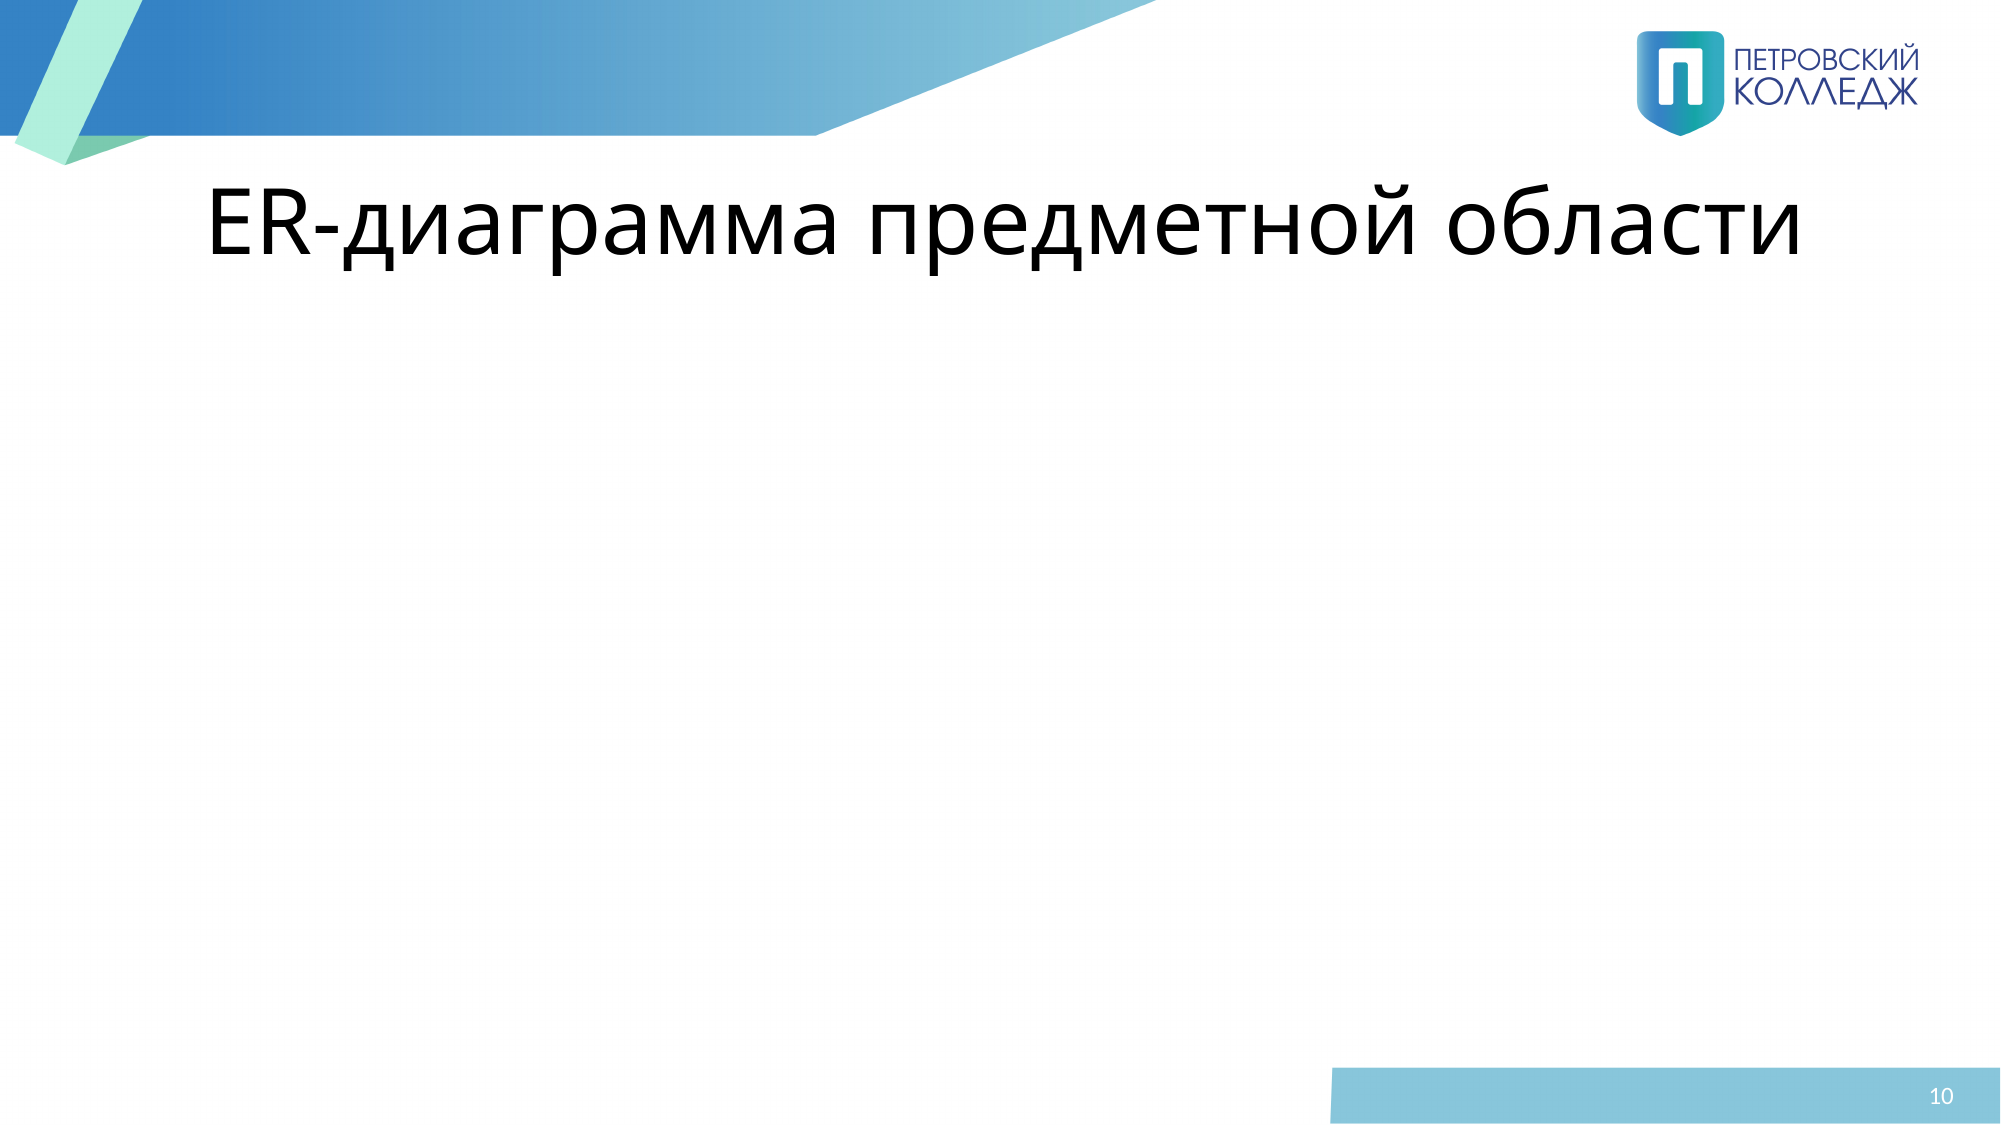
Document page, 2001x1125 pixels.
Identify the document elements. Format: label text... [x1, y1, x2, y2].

slide_number 10 [1519, 1065, 1969, 1125]
title ER-диаграмма предметной области [189, 142, 1896, 308]
picture [0, 0, 2001, 1125]
